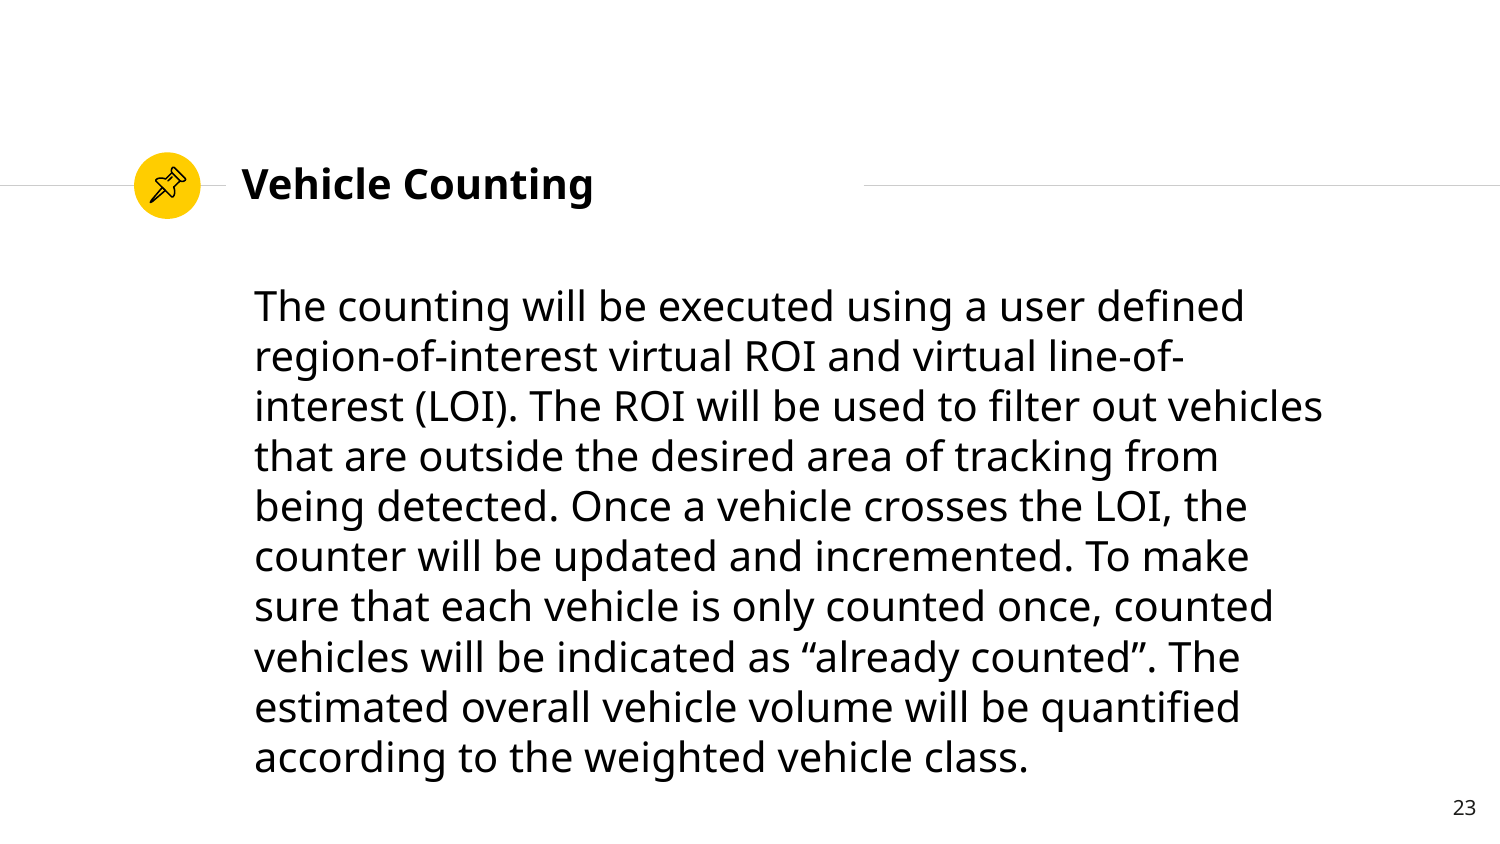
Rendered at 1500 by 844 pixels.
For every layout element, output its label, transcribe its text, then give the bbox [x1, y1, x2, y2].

slide_number 23 [1401, 779, 1492, 844]
title Vehicle Counting [226, 146, 863, 219]
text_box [150, 166, 186, 203]
list The counting will be executed using a user defined region-of-interest virtual ROI and virtual line-of-interest (LOI). The ROI will be used to filter out vehicles that are outside the desired area of tracking from being detected. Once a vehicle crosses the LOI, the counter will be updated and incremented. To make sure that each vehicle is only counted once, counted vehicles will be indicated as “already counted”. The estimated overall vehicle volume will be quantified according to the weighted vehicle class. [226, 265, 1344, 776]
